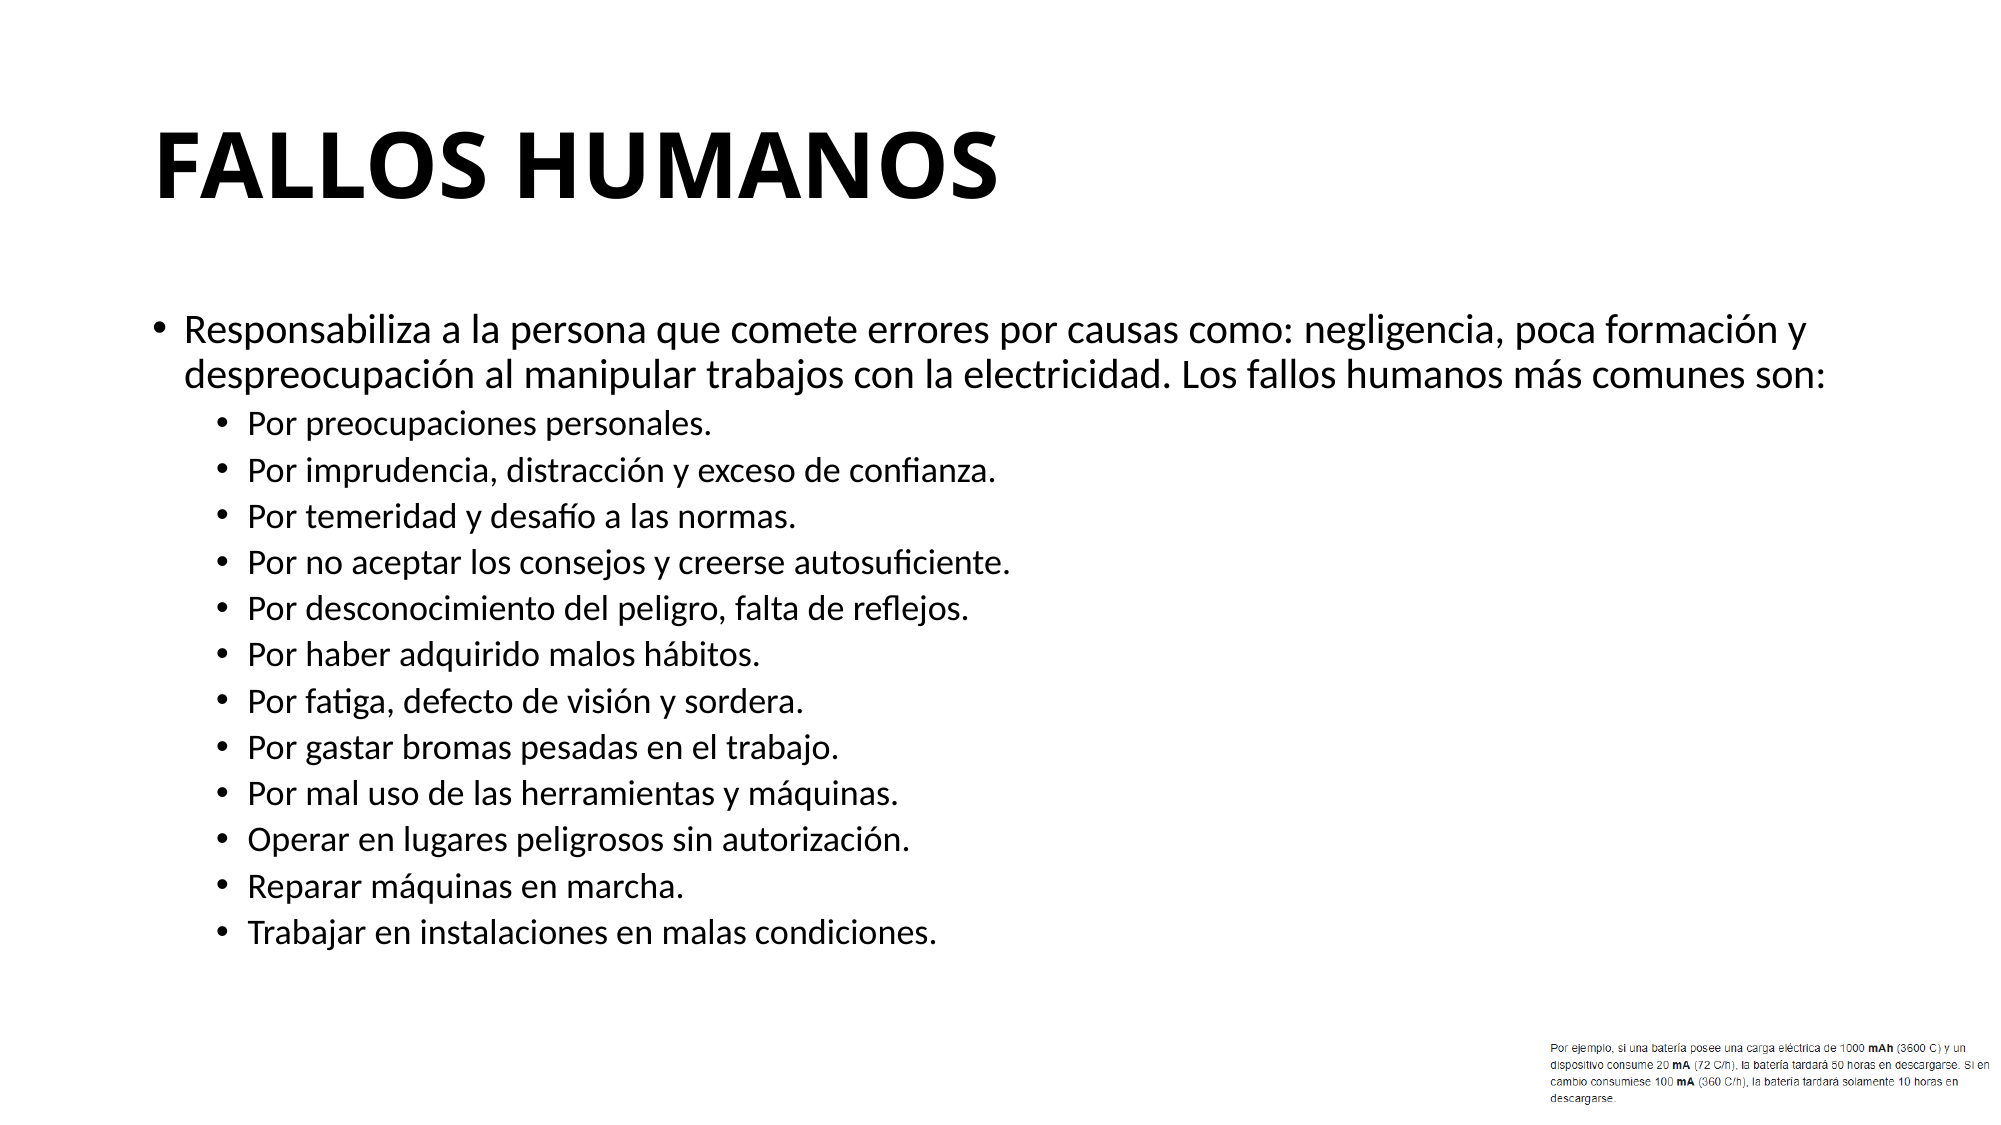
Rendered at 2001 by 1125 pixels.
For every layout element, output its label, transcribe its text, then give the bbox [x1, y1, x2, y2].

list Responsabiliza a la persona que comete errores por causas como: negligencia, poca formación y despreocupación al manipular trabajos con la electricidad. Los fallos humanos más comunes son: Por preocupaciones personales. Por imprudencia, distracción y exceso de confianza. Por temeridad y desafío a las normas. Por no aceptar los consejos y creerse autosuficiente. Por desconocimiento del peligro, falta de reflejos. Por haber adquirido malos hábitos. Por fatiga, defecto de visión y sordera. Por gastar bromas pesadas en el trabajo. Por mal uso de las herramientas y máquinas. Operar en lugares peligrosos sin autorización. Reparar máquinas en marcha. Trabajar en instalaciones en malas condiciones. [137, 299, 1863, 1014]
picture [1539, 1034, 2000, 1114]
title FALLOS HUMANOS [137, 59, 1863, 278]
